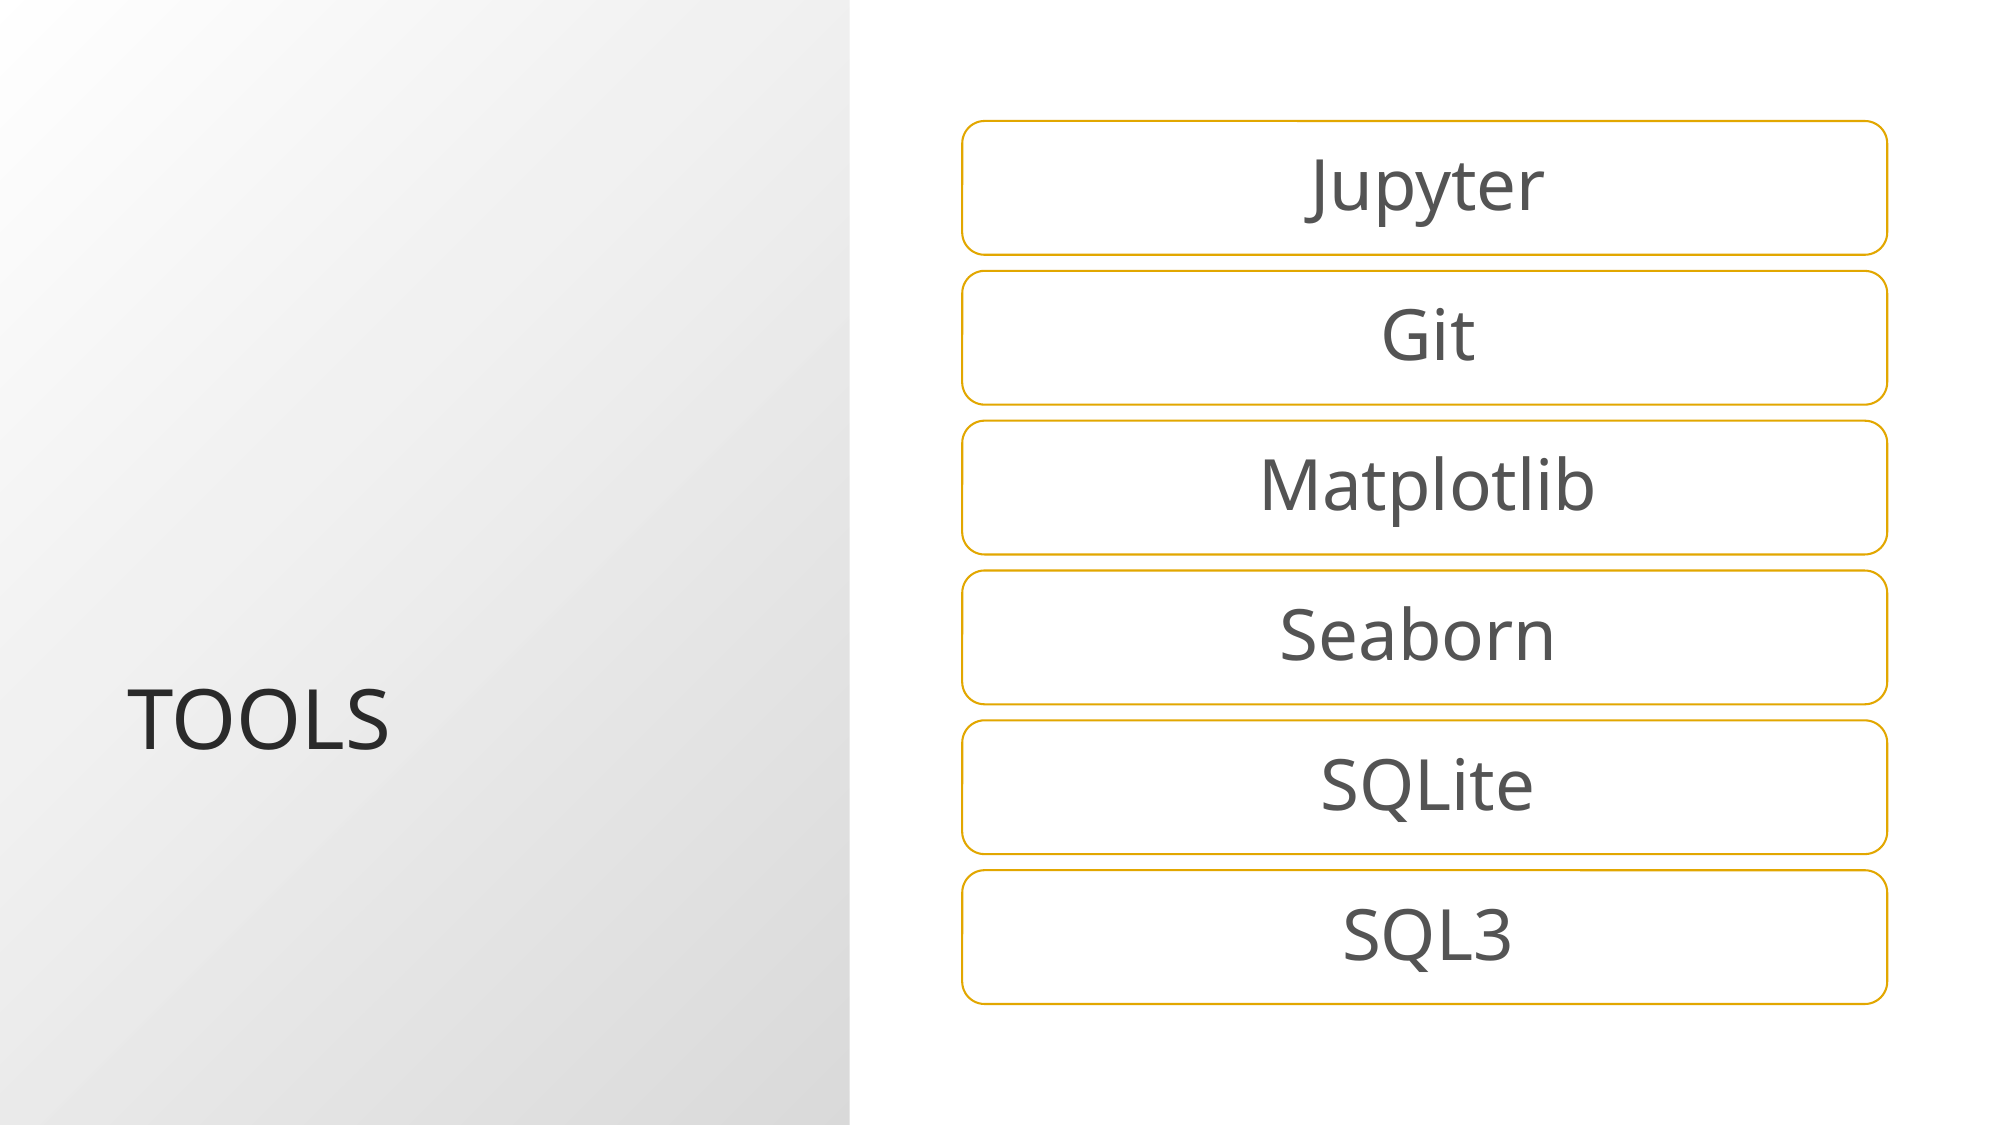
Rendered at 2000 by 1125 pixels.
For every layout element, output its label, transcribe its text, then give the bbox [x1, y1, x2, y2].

title tools [112, 112, 750, 775]
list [962, 112, 1888, 1013]
